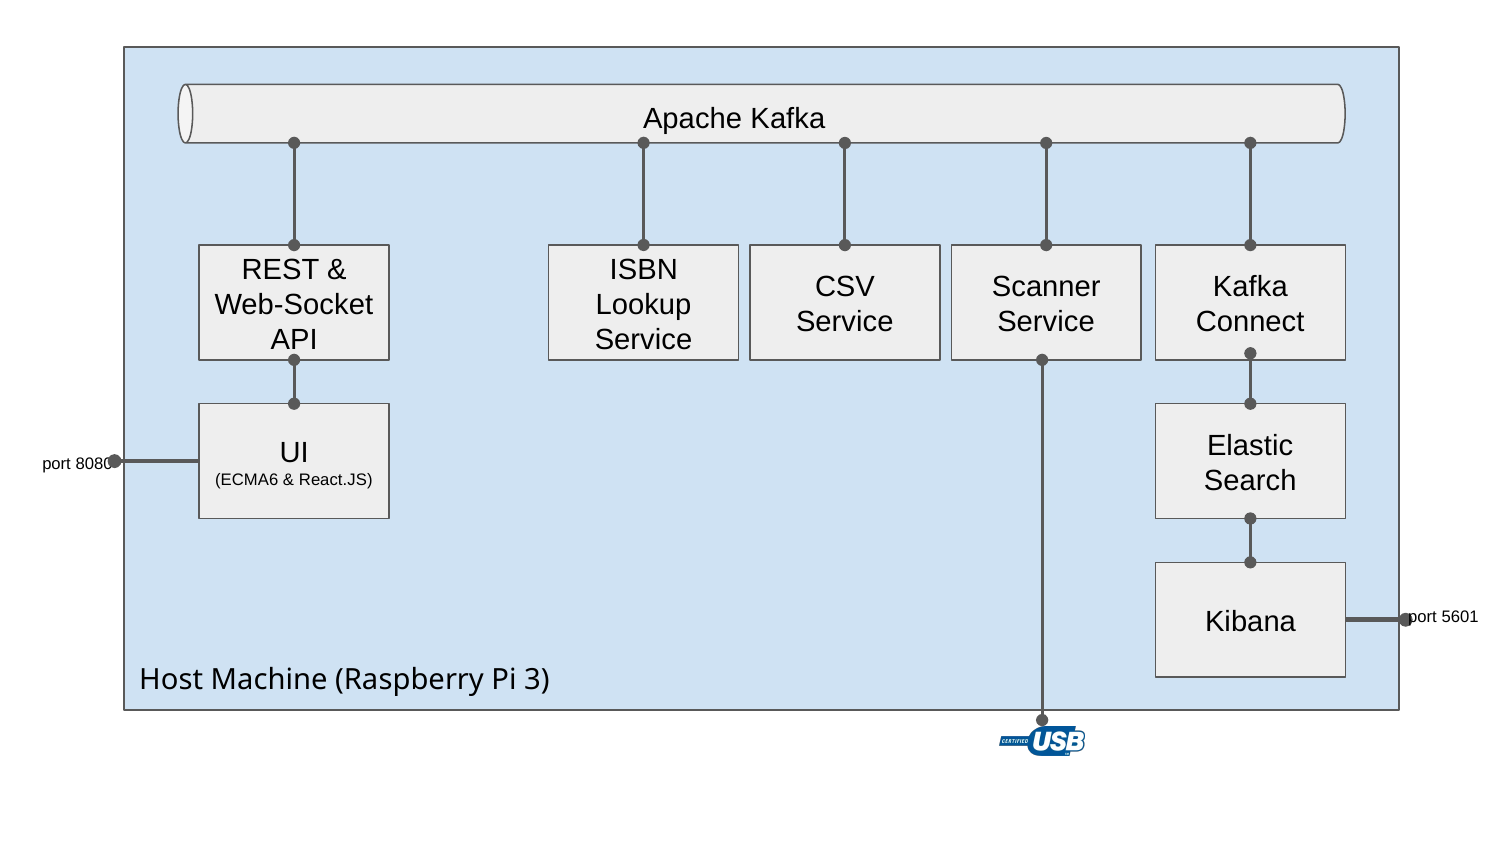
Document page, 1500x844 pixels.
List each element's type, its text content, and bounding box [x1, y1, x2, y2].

text_box Host Machine (Raspberry Pi 3) [1045, 143, 1400, 711]
text_box Host Machine (Raspberry Pi 3) [124, 143, 1042, 711]
text_box UI (ECMA6 & React.JS) [199, 403, 389, 519]
text_box ISBN Lookup Service [548, 245, 739, 360]
text_box Kafka Connect [1155, 245, 1346, 360]
text_box Host Machine (Raspberry Pi 3) [124, 46, 1400, 617]
text_box REST & Web-Socket API [199, 245, 389, 360]
text_box port 5601 [1393, 590, 1500, 635]
text_box [178, 84, 628, 143]
text_box Apache Kafka [628, 84, 872, 143]
text_box port 8080 [27, 437, 144, 482]
text_box Elastic Search [1155, 403, 1346, 519]
text_box [872, 84, 1346, 143]
text_box Kibana [1155, 562, 1346, 678]
picture [999, 726, 1085, 756]
text_box CSV Service [750, 245, 940, 360]
text_box Scanner Service [951, 245, 1142, 360]
